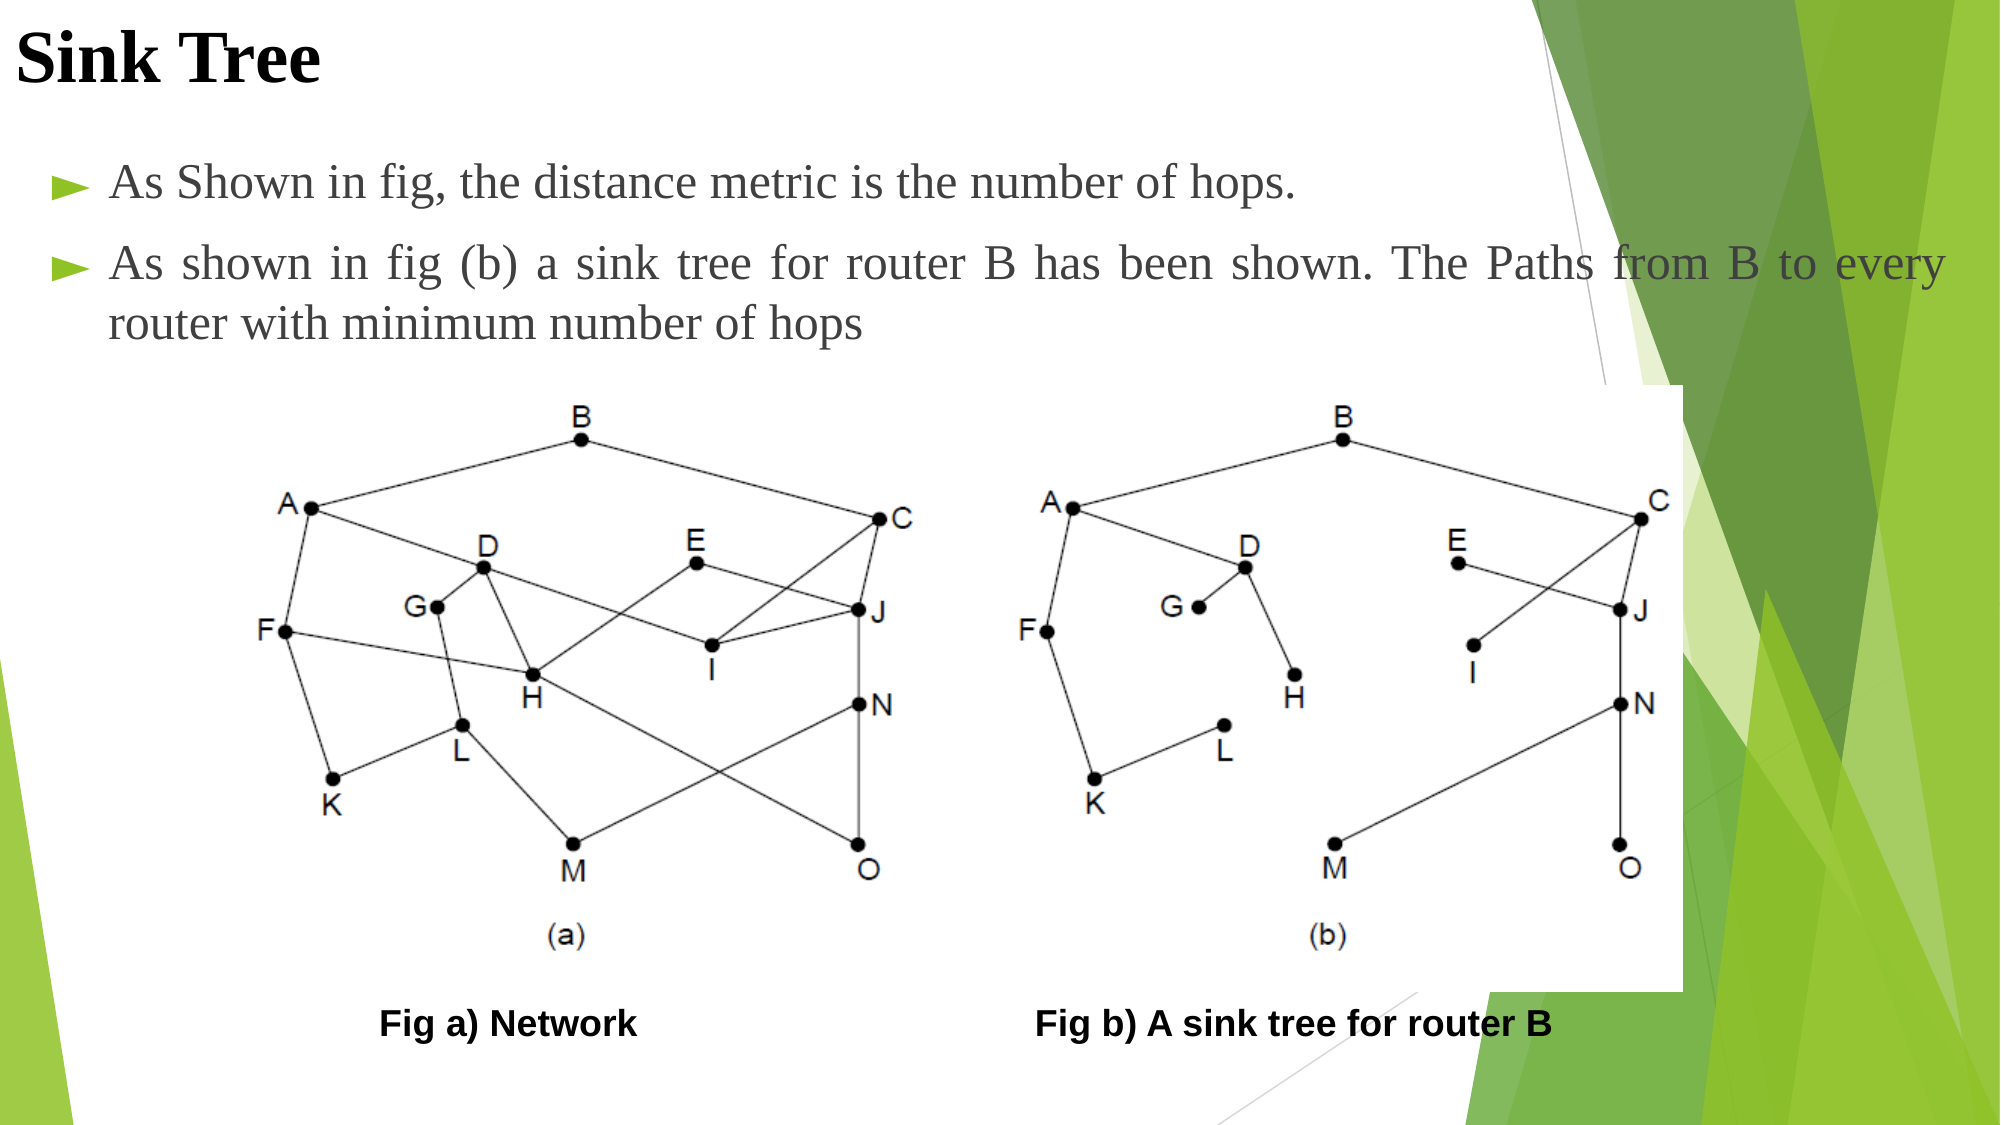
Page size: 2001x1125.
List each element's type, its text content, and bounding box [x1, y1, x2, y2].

picture [247, 385, 1683, 992]
title Sink Tree [0, 0, 1868, 217]
text_box Fig a) Network Fig b) A sink tree for router B [364, 1000, 1636, 1052]
list As Shown in fig, the distance metric is the number of hops. As shown in fig (b) a sink tree for router B has been shown. The Paths from B to every router with minimum number of hops [36, 141, 1963, 911]
